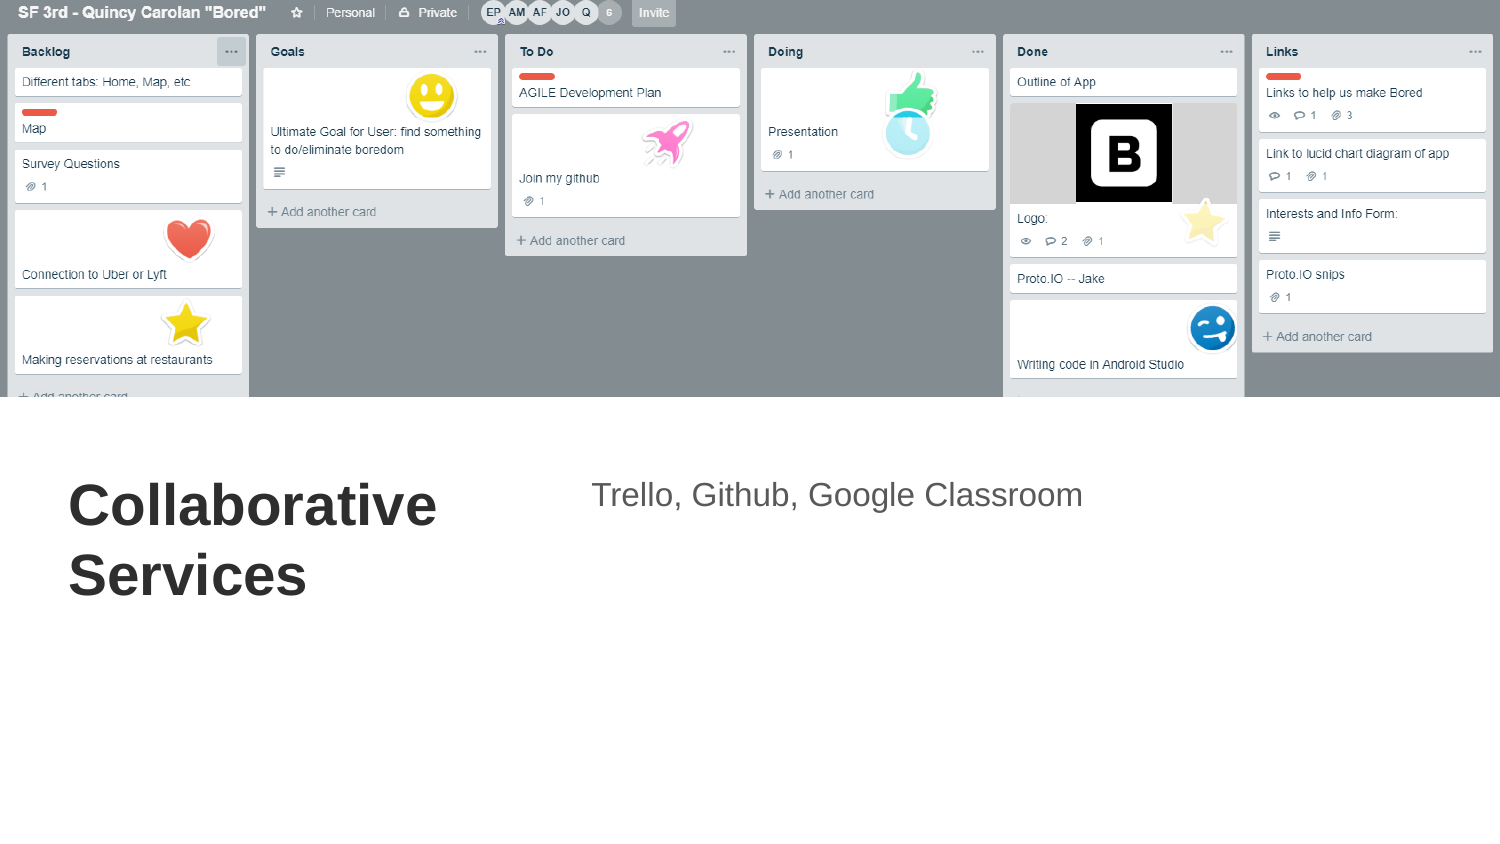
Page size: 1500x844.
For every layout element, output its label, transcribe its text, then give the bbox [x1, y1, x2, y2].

title Collaborative Services [53, 451, 566, 786]
picture [0, 0, 1500, 398]
list Trello, Github, Google Classroom [576, 451, 1446, 786]
